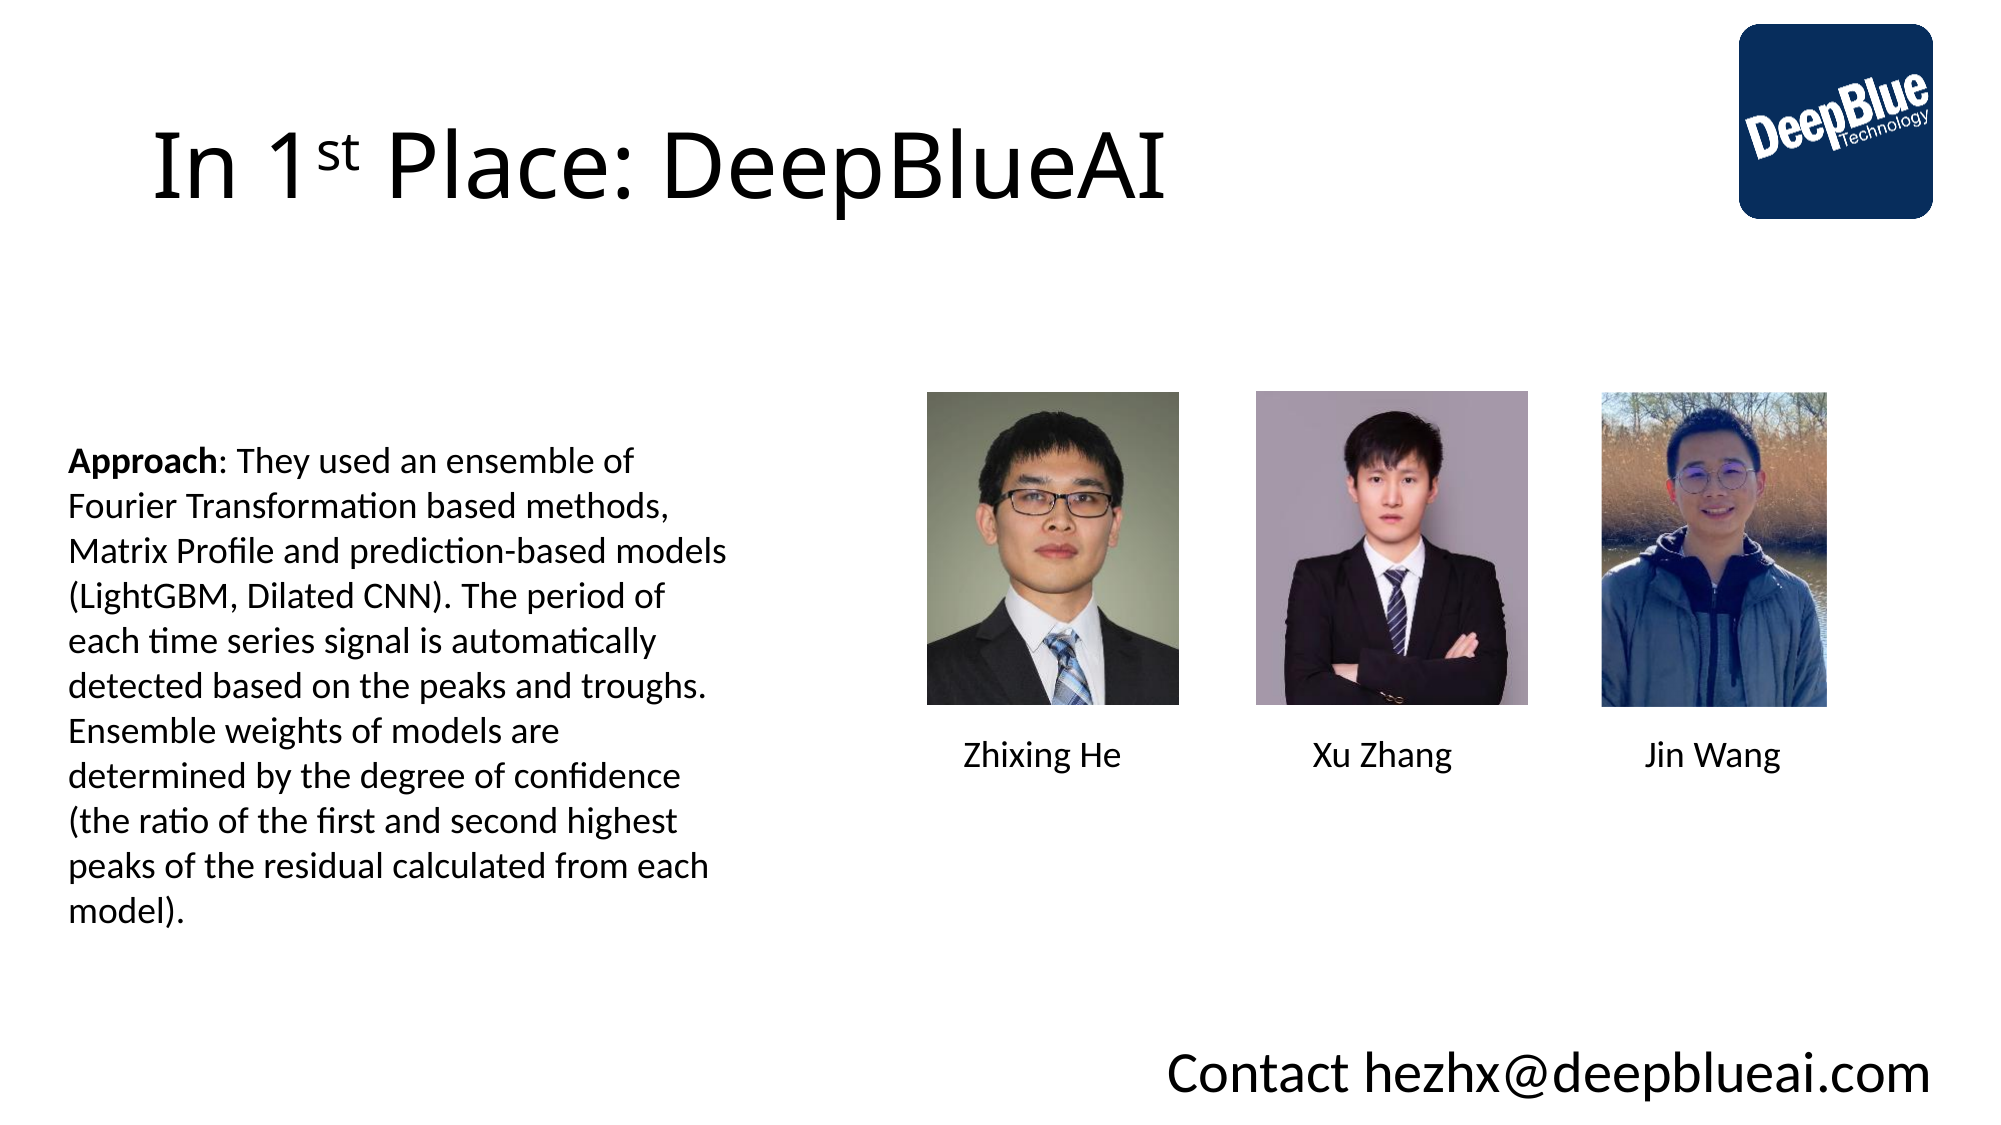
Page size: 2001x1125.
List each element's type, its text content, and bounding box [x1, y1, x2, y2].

picture [1256, 391, 1528, 705]
text_box Xu Zhang [1298, 722, 1528, 783]
text_box Zhixing He [948, 722, 1179, 783]
picture [1739, 24, 1933, 219]
text_box Approach: They used an ensemble of Fourier Transformation based methods, Matrix Profile and prediction-based models (LightGBM, Dilated CNN). The period of each time series signal is automatically detected based on the peaks and troughs. Ensemble weights of models are determined by the degree of confidence (the ratio of the first and second highest peaks of the residual calculated from each model). [53, 429, 747, 939]
title In 1st Place: DeepBlueAI [137, 59, 1863, 278]
picture [927, 392, 1179, 705]
text_box Contact hezhx@deepblueai.com [1152, 1026, 2000, 1112]
text_box Jin Wang [1630, 722, 1931, 783]
picture [1557, 393, 1871, 707]
